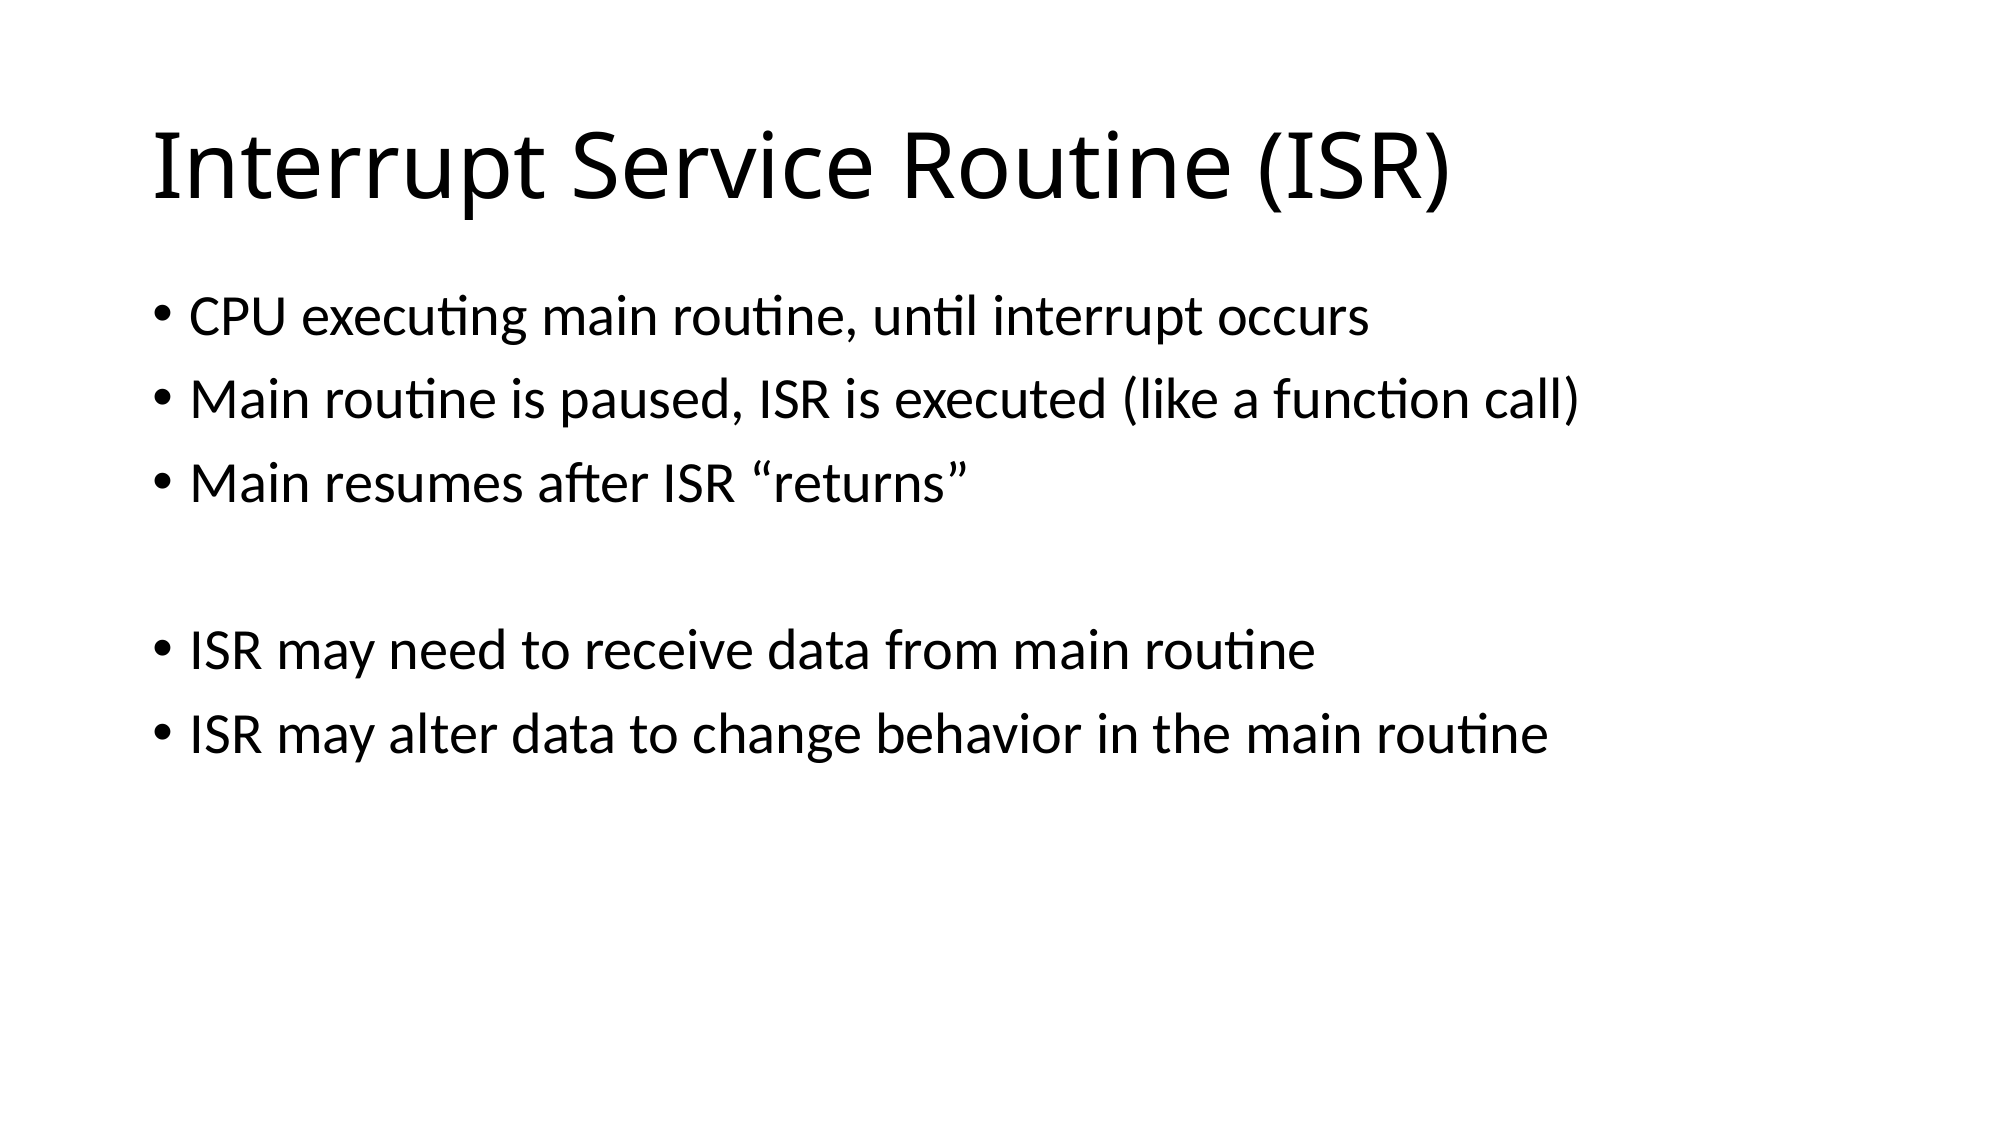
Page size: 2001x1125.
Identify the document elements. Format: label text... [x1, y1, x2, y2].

title Interrupt Service Routine (ISR) [137, 59, 1863, 277]
list CPU executing main routine, until interrupt occurs Main routine is paused, ISR is executed (like a function call) Main resumes after ISR “returns” ISR may need to receive data from main routine ISR may alter data to change behavior in the main routine [137, 277, 1863, 1085]
